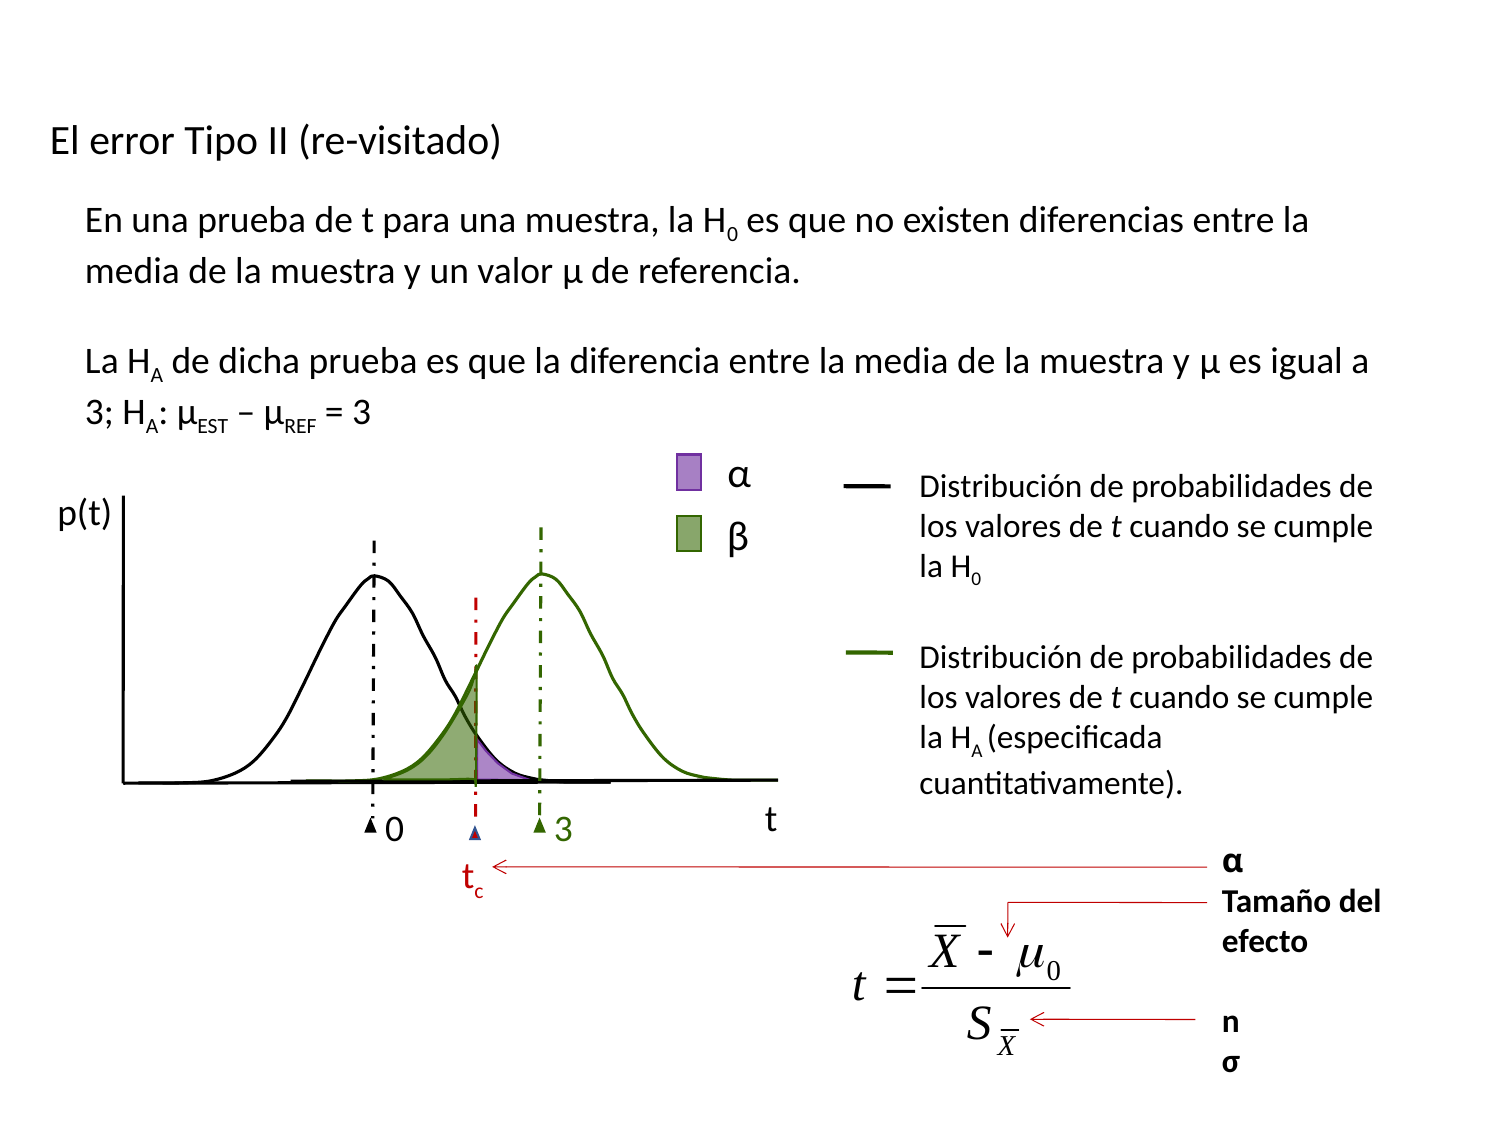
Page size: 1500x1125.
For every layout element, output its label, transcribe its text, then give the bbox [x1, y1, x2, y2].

text_box [468, 825, 482, 841]
text_box α Tamaño del efecto n σ [1207, 831, 1442, 1087]
text_box 3 [527, 796, 608, 857]
text_box Distribución de probabilidades de los valores de t cuando se cumple la HA (especificada cuantitativamente). [904, 628, 1397, 809]
text_box [383, 710, 478, 780]
text_box [478, 573, 612, 674]
text_box [458, 681, 478, 709]
text_box tc [443, 844, 511, 910]
text_box [676, 515, 702, 552]
text_box [473, 663, 478, 674]
text_box [477, 677, 714, 779]
text_box [676, 453, 702, 491]
text_box t [703, 787, 840, 847]
text_box [206, 681, 460, 781]
text_box El error Tipo II (re-visitado) [35, 105, 621, 171]
text_box 0 [358, 796, 439, 857]
text_box p(t) [32, 480, 137, 541]
text_box Distribución de probabilidades de los valores de t cuando se cumple la H0 [904, 457, 1397, 597]
text_box α [712, 446, 772, 503]
text_box En una prueba de t para una muestra, la H0 es que no existen diferencias entre la media de la muestra y un valor μ de referencia. La HA de dicha prueba es que la diferencia entre la media de la muestra y μ es igual a 3; HA: μEST – μREF = 3 [70, 187, 1418, 446]
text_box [845, 913, 1081, 1067]
text_box β [712, 501, 771, 567]
text_box [305, 575, 445, 678]
